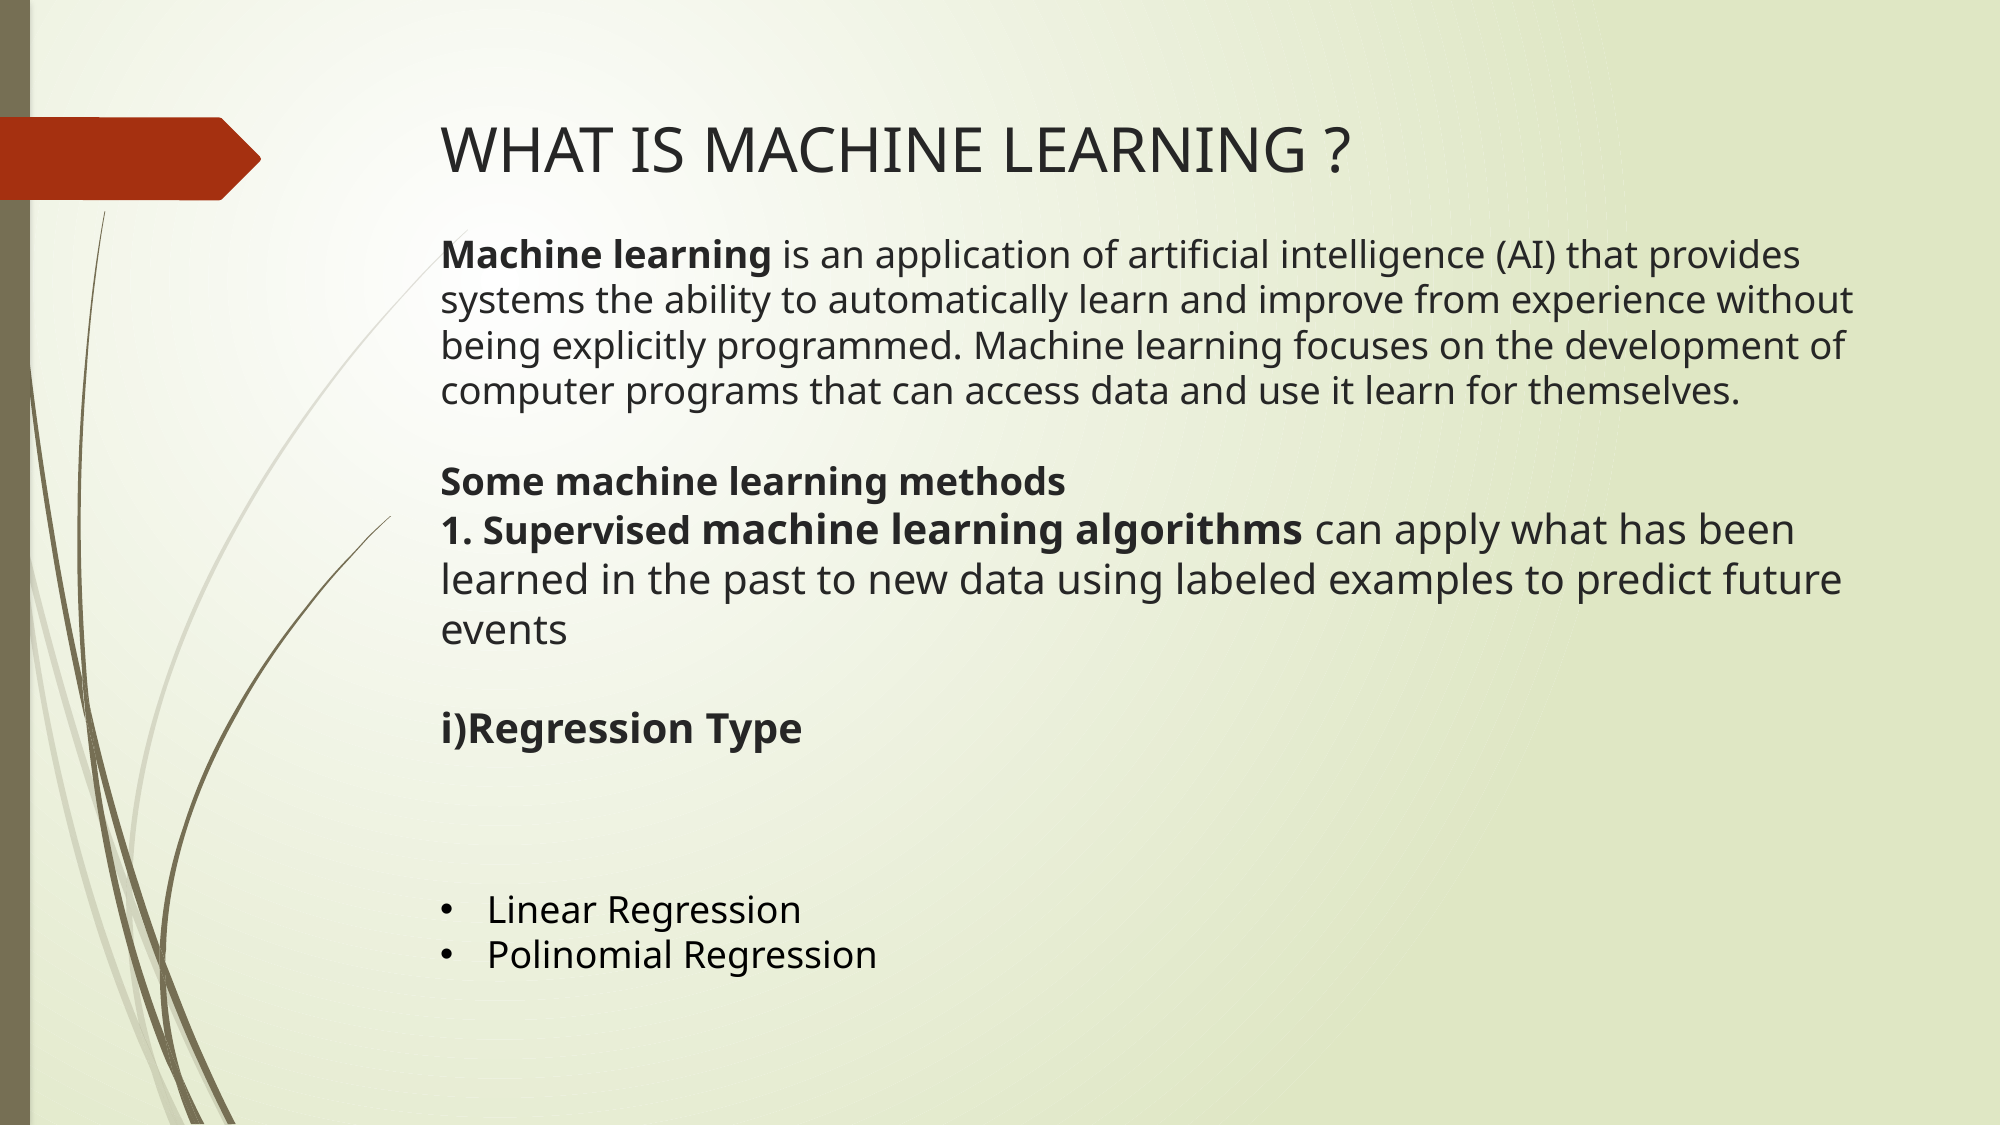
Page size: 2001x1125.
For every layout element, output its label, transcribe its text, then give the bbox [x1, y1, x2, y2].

title WHAT IS MACHINE LEARNING ? Machine learning is an application of artificial intelligence (AI) that provides systems the ability to automatically learn and improve from experience without being explicitly programmed. Machine learning focuses on the development of computer programs that can access data and use it learn for themselves. Some machine learning methods 1. Supervised machine learning algorithms can apply what has been learned in the past to new data using labeled examples to predict future events i)Regression Type [425, 102, 1888, 860]
text_box Linear Regression Polinomial Regression [425, 878, 1909, 984]
